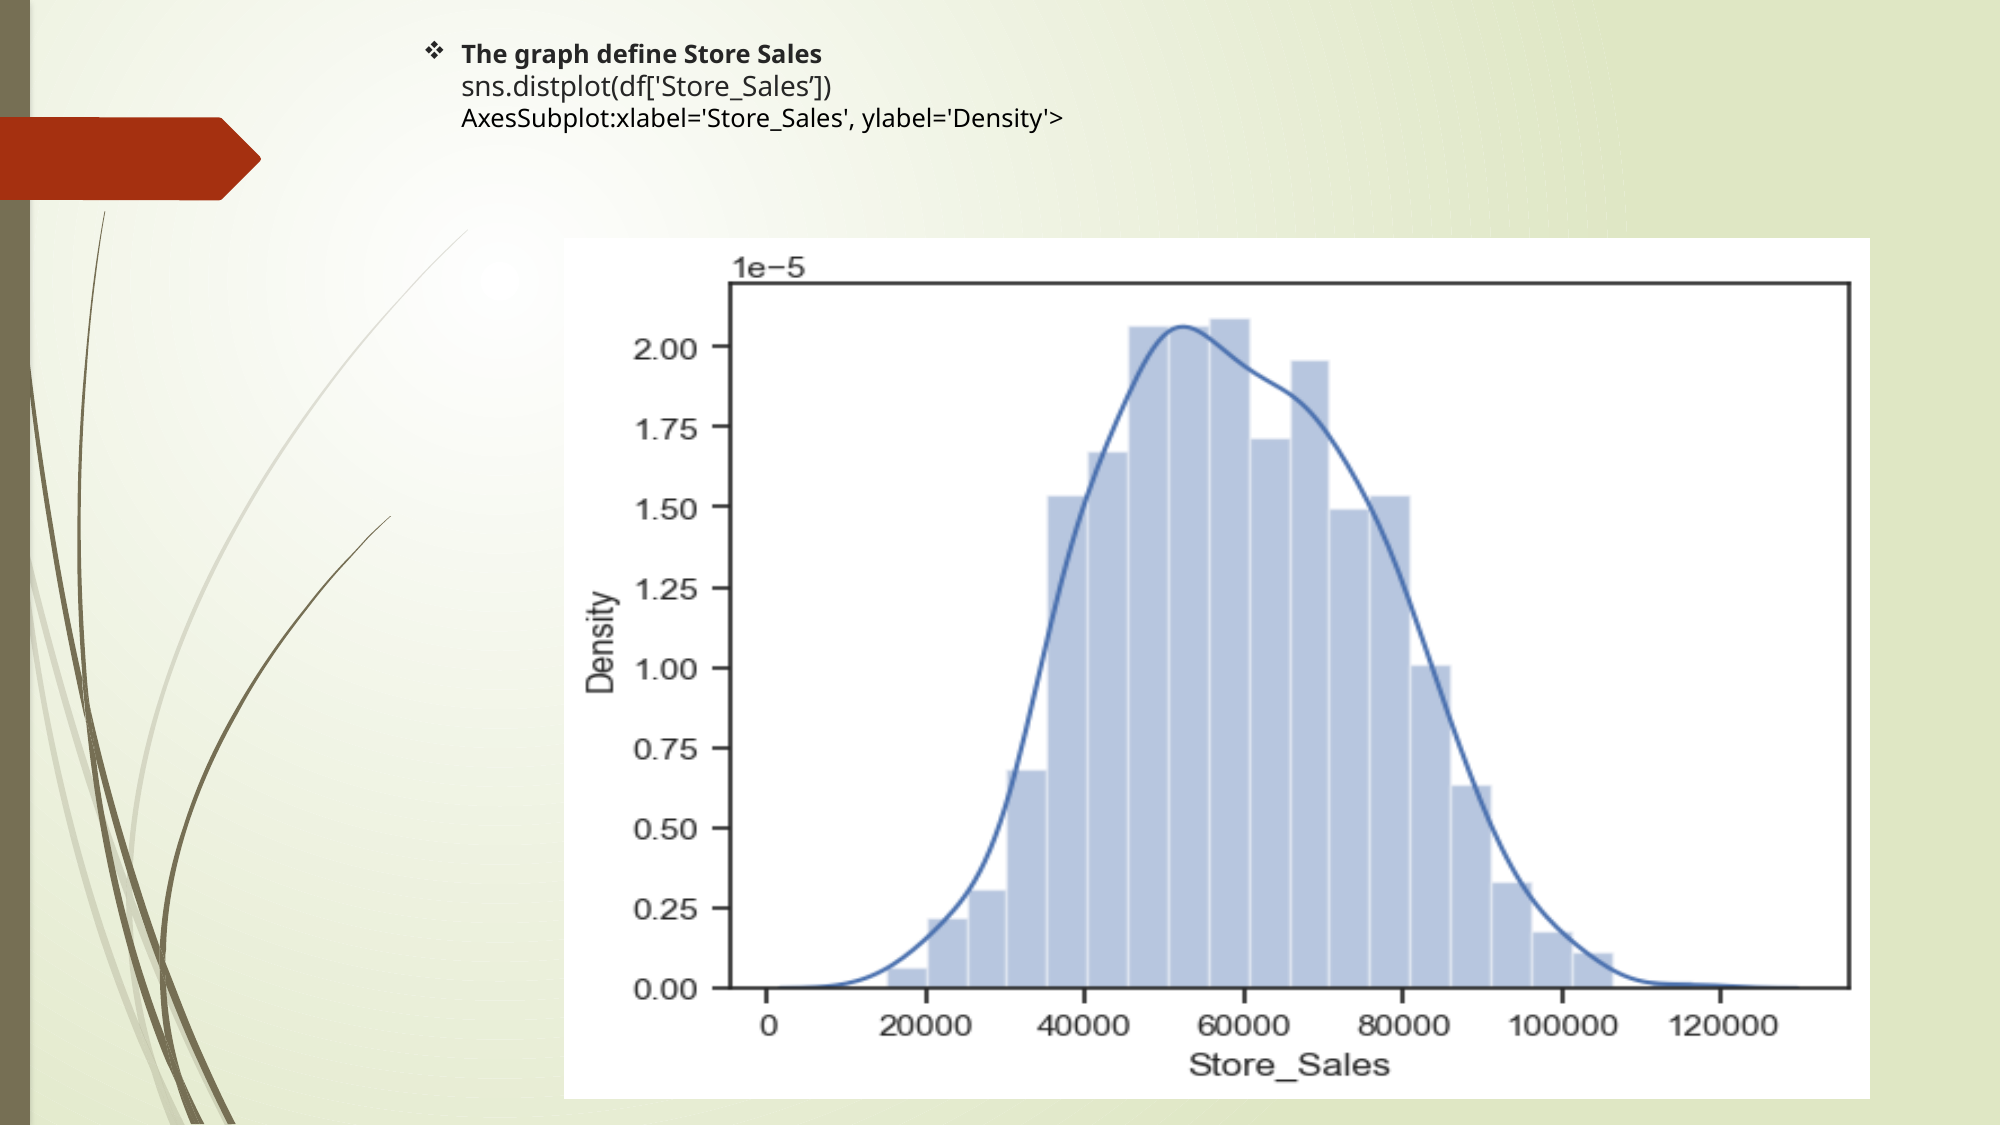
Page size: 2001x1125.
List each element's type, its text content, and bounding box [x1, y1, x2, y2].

text_box [999, 474, 2000, 1125]
picture [564, 237, 1871, 1099]
title The graph define Store Sales sns.distplot(df['Store_Sales’]) AxesSubplot:xlabel='Store_Sales', ylabel='Density'> [408, 30, 1870, 202]
